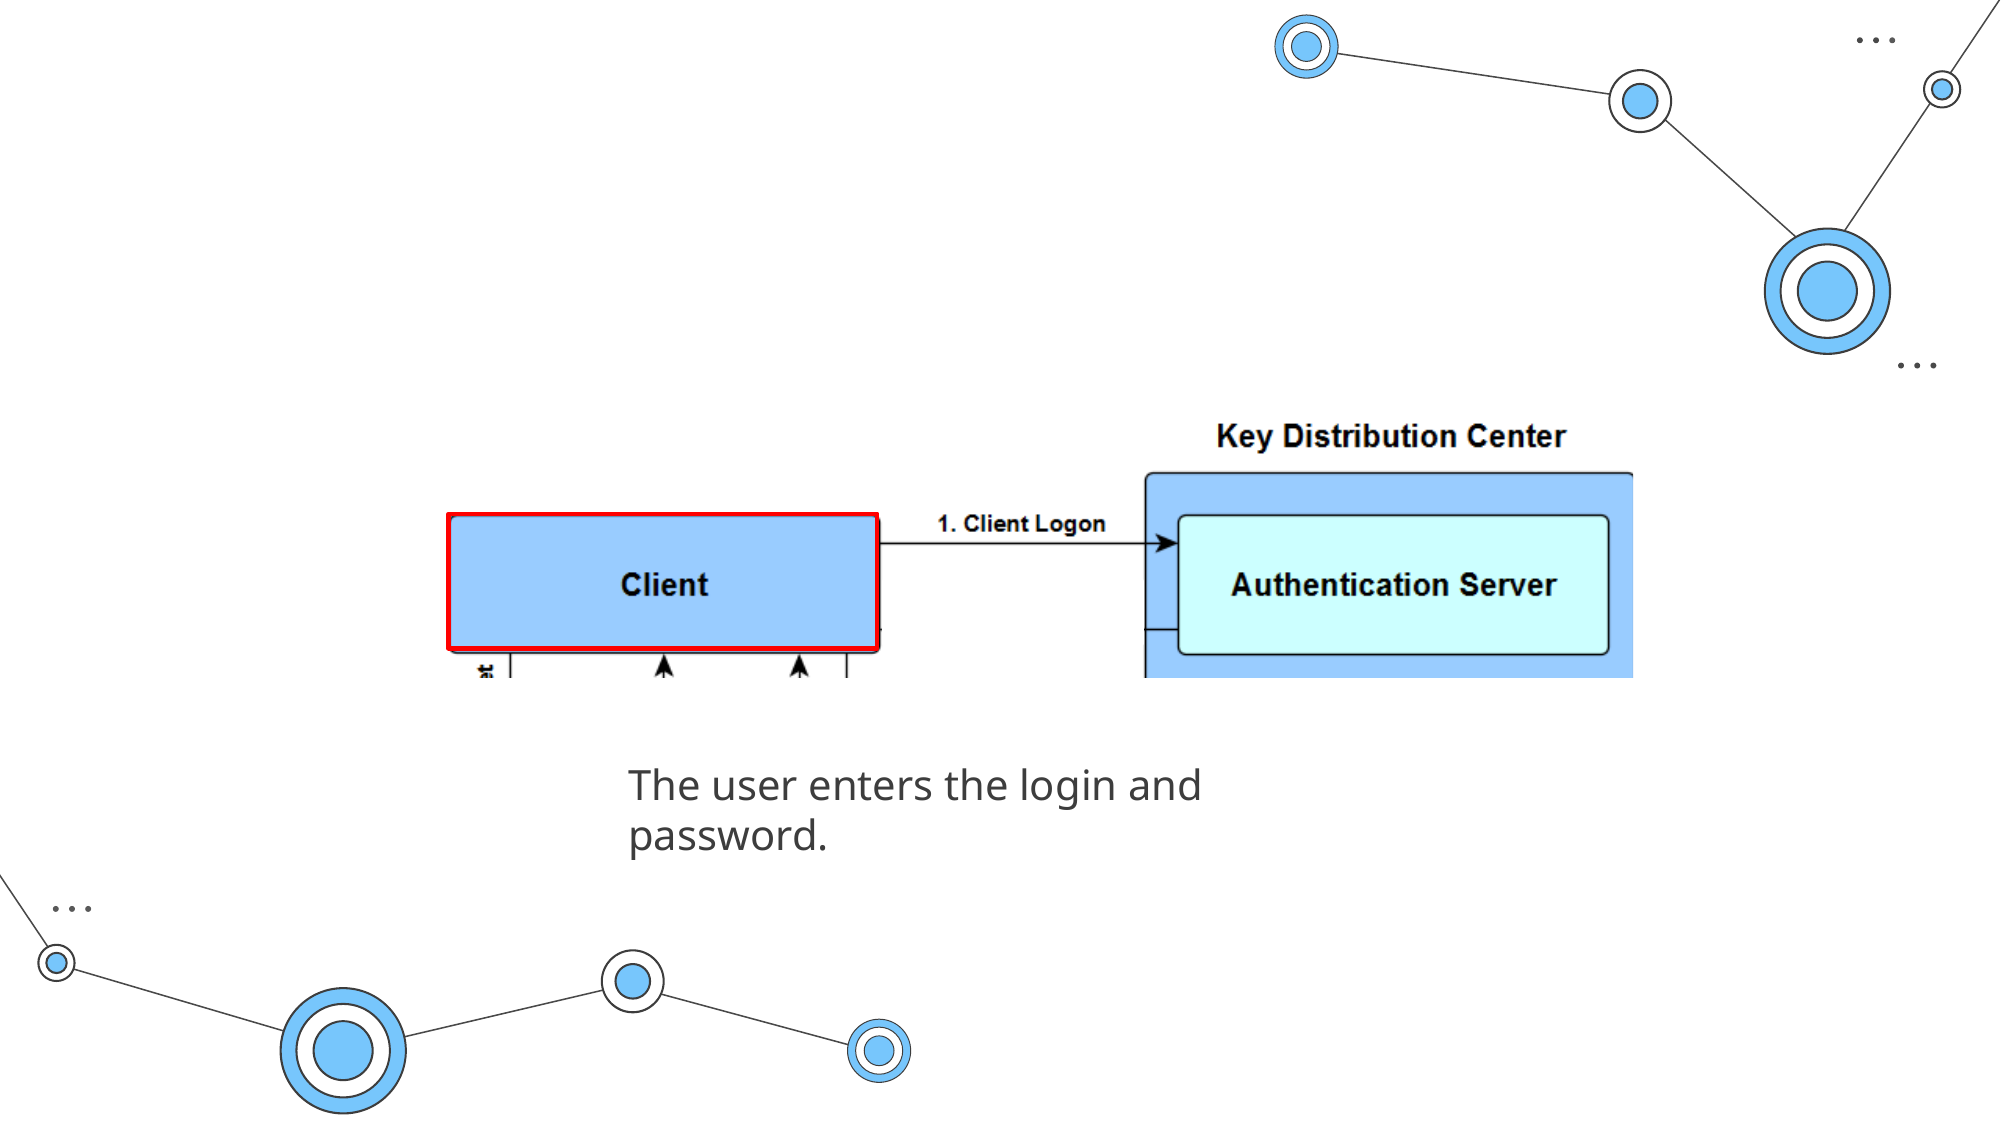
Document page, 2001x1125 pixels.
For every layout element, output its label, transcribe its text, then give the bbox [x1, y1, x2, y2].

text_box The user enters the login and password. [613, 751, 1387, 861]
picture [441, 413, 1634, 678]
